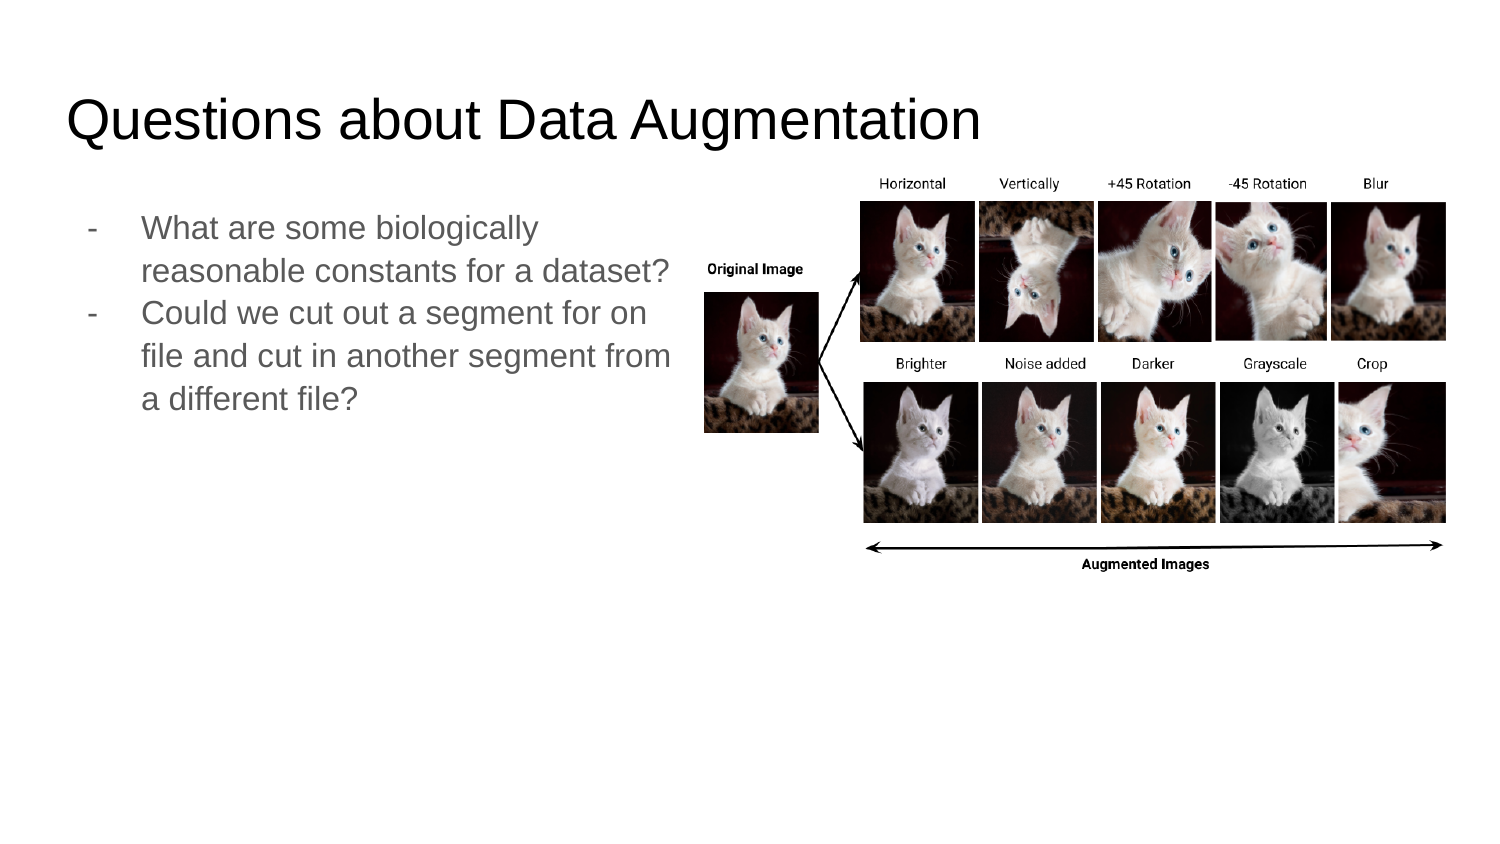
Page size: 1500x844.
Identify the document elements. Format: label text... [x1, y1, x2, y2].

picture [698, 166, 1450, 589]
title Questions about Data Augmentation [51, 72, 1449, 167]
list What are some biologically reasonable constants for a dataset? Could we cut out a segment for on file and cut in another segment from a different file? [51, 189, 688, 750]
